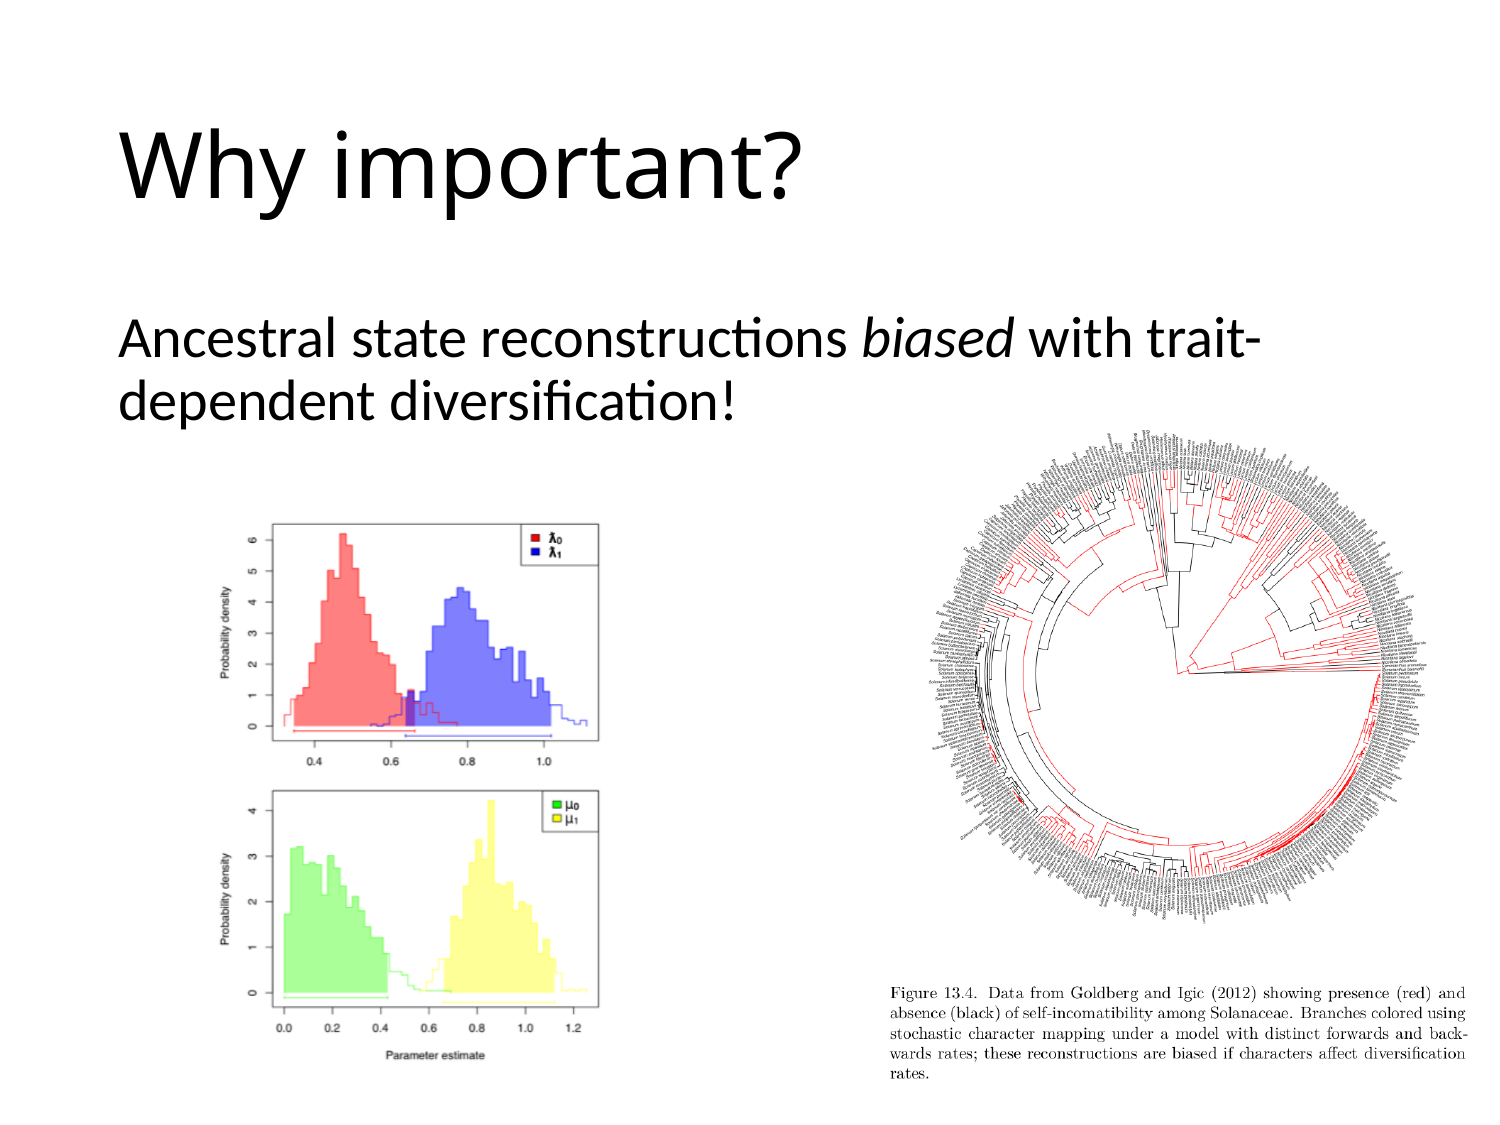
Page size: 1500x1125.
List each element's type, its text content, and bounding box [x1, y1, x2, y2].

picture [89, 472, 661, 1120]
title Why important? [103, 59, 1397, 278]
picture [865, 402, 1500, 1120]
list Ancestral state reconstructions biased with trait-dependent diversification! [103, 299, 1397, 1014]
